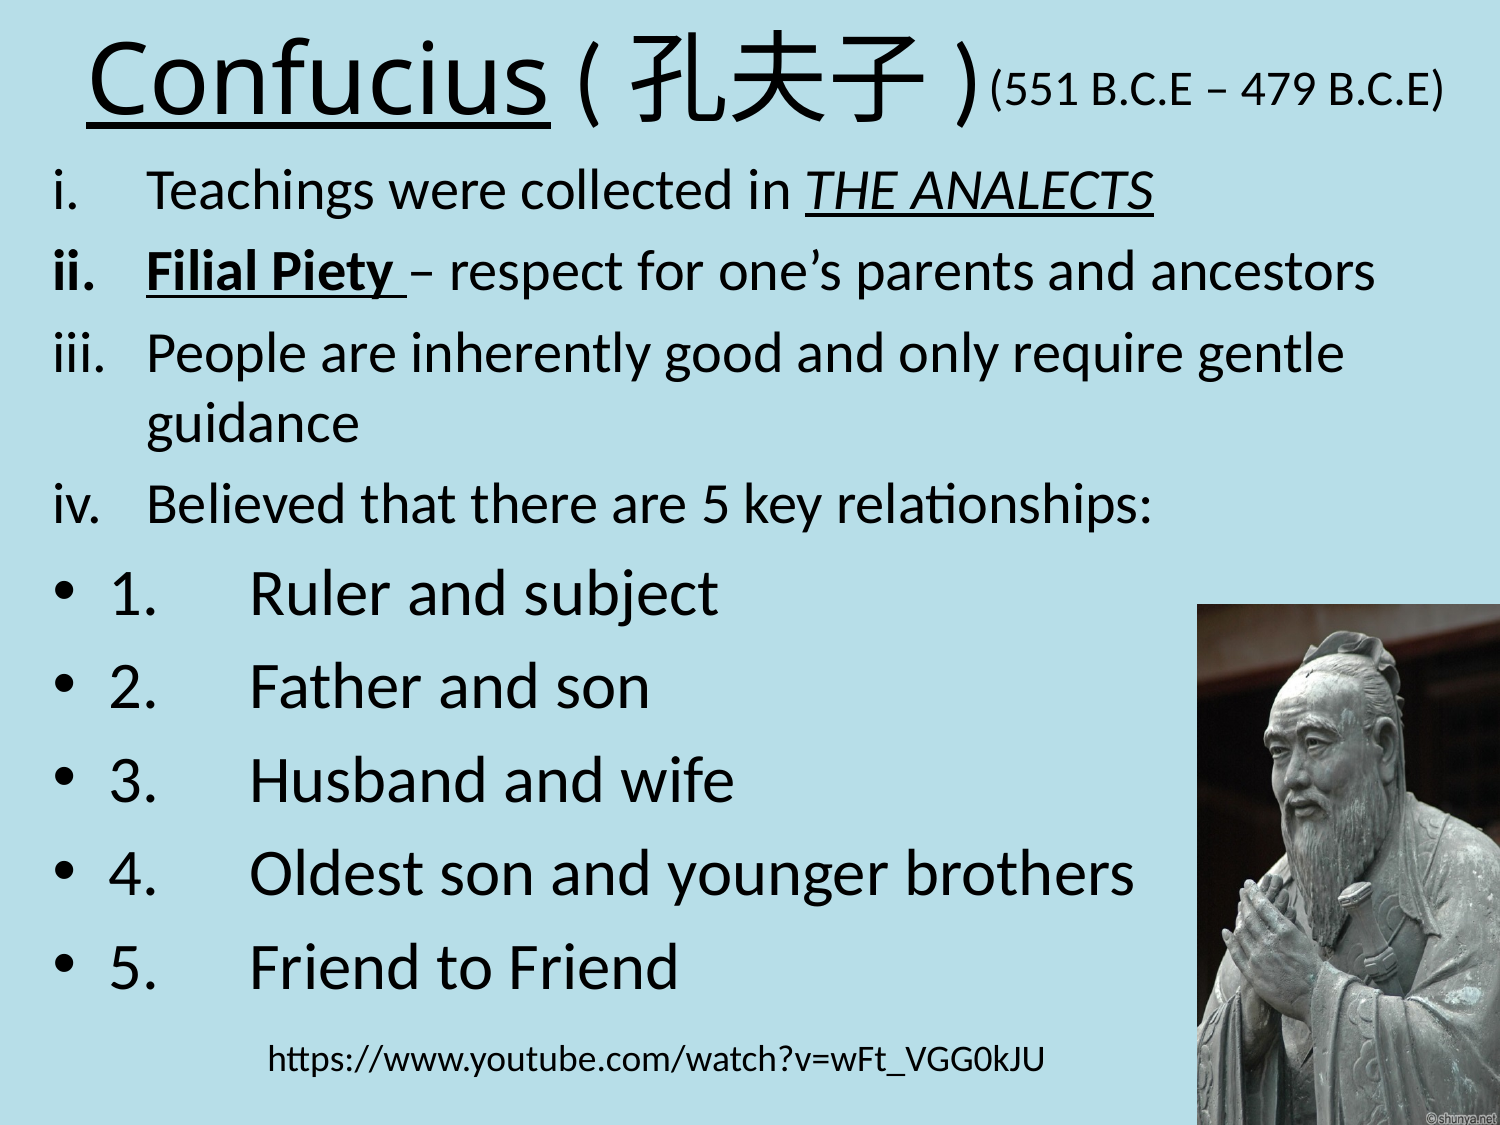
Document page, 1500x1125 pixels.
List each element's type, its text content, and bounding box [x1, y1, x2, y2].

text_box https://www.youtube.com/watch?v=wFt_VGG0kJU [252, 1026, 1062, 1087]
picture [1197, 604, 1500, 1125]
text_box (551 B.C.E – 479 B.C.E) [973, 47, 1461, 168]
text_box Confucius (孔夫子) [71, 7, 997, 142]
list Teachings were collected in THE ANALECTS Filial Piety – respect for one’s parents and ancestors People are inherently good and only require gentle guidance Believed that there are 5 key relationships: 1. Ruler and subject 2. Father and son 3. Husband and wife 4. Oldest son and younger brothers 5. Friend to Friend [37, 143, 1450, 1088]
